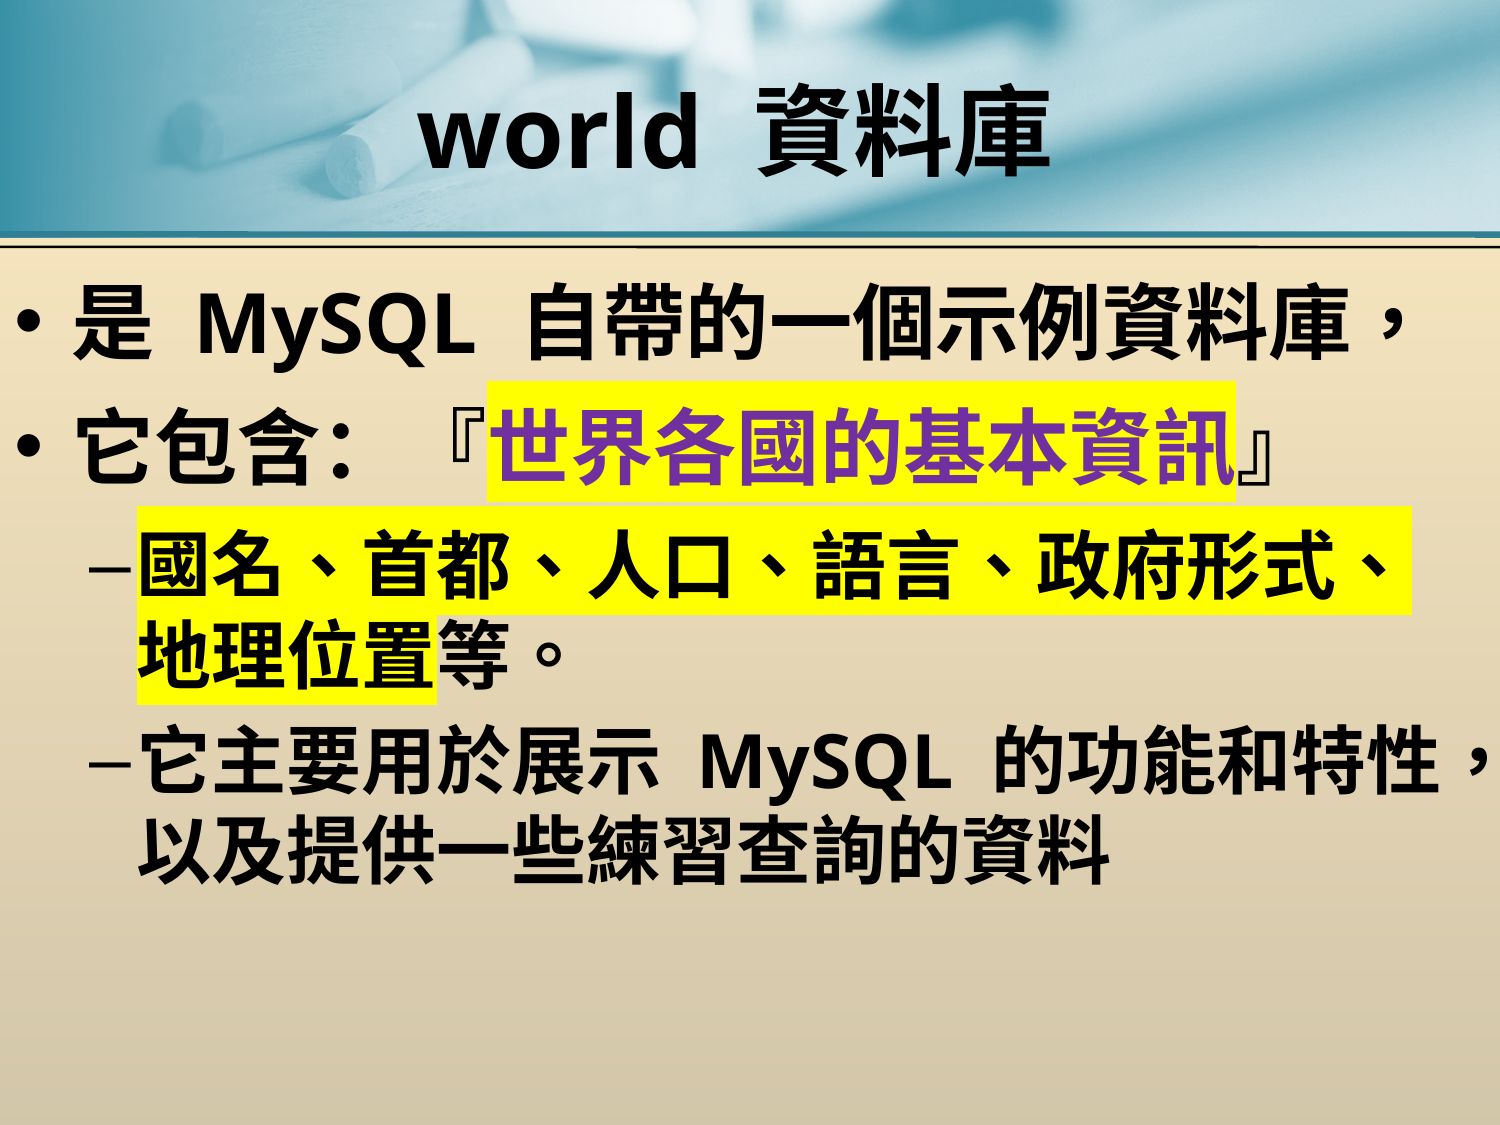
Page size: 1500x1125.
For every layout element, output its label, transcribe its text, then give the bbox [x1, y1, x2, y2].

title world 資料庫 [0, 24, 1471, 233]
list 是 MySQL 自帶的一個示例資料庫， 它包含：『世界各國的基本資訊』 國名、首都、人口、語言、政府形式、地理位置等。 它主要用於展示 MySQL 的功能和特性，以及提供一些練習查詢的資料 [0, 262, 1483, 1125]
